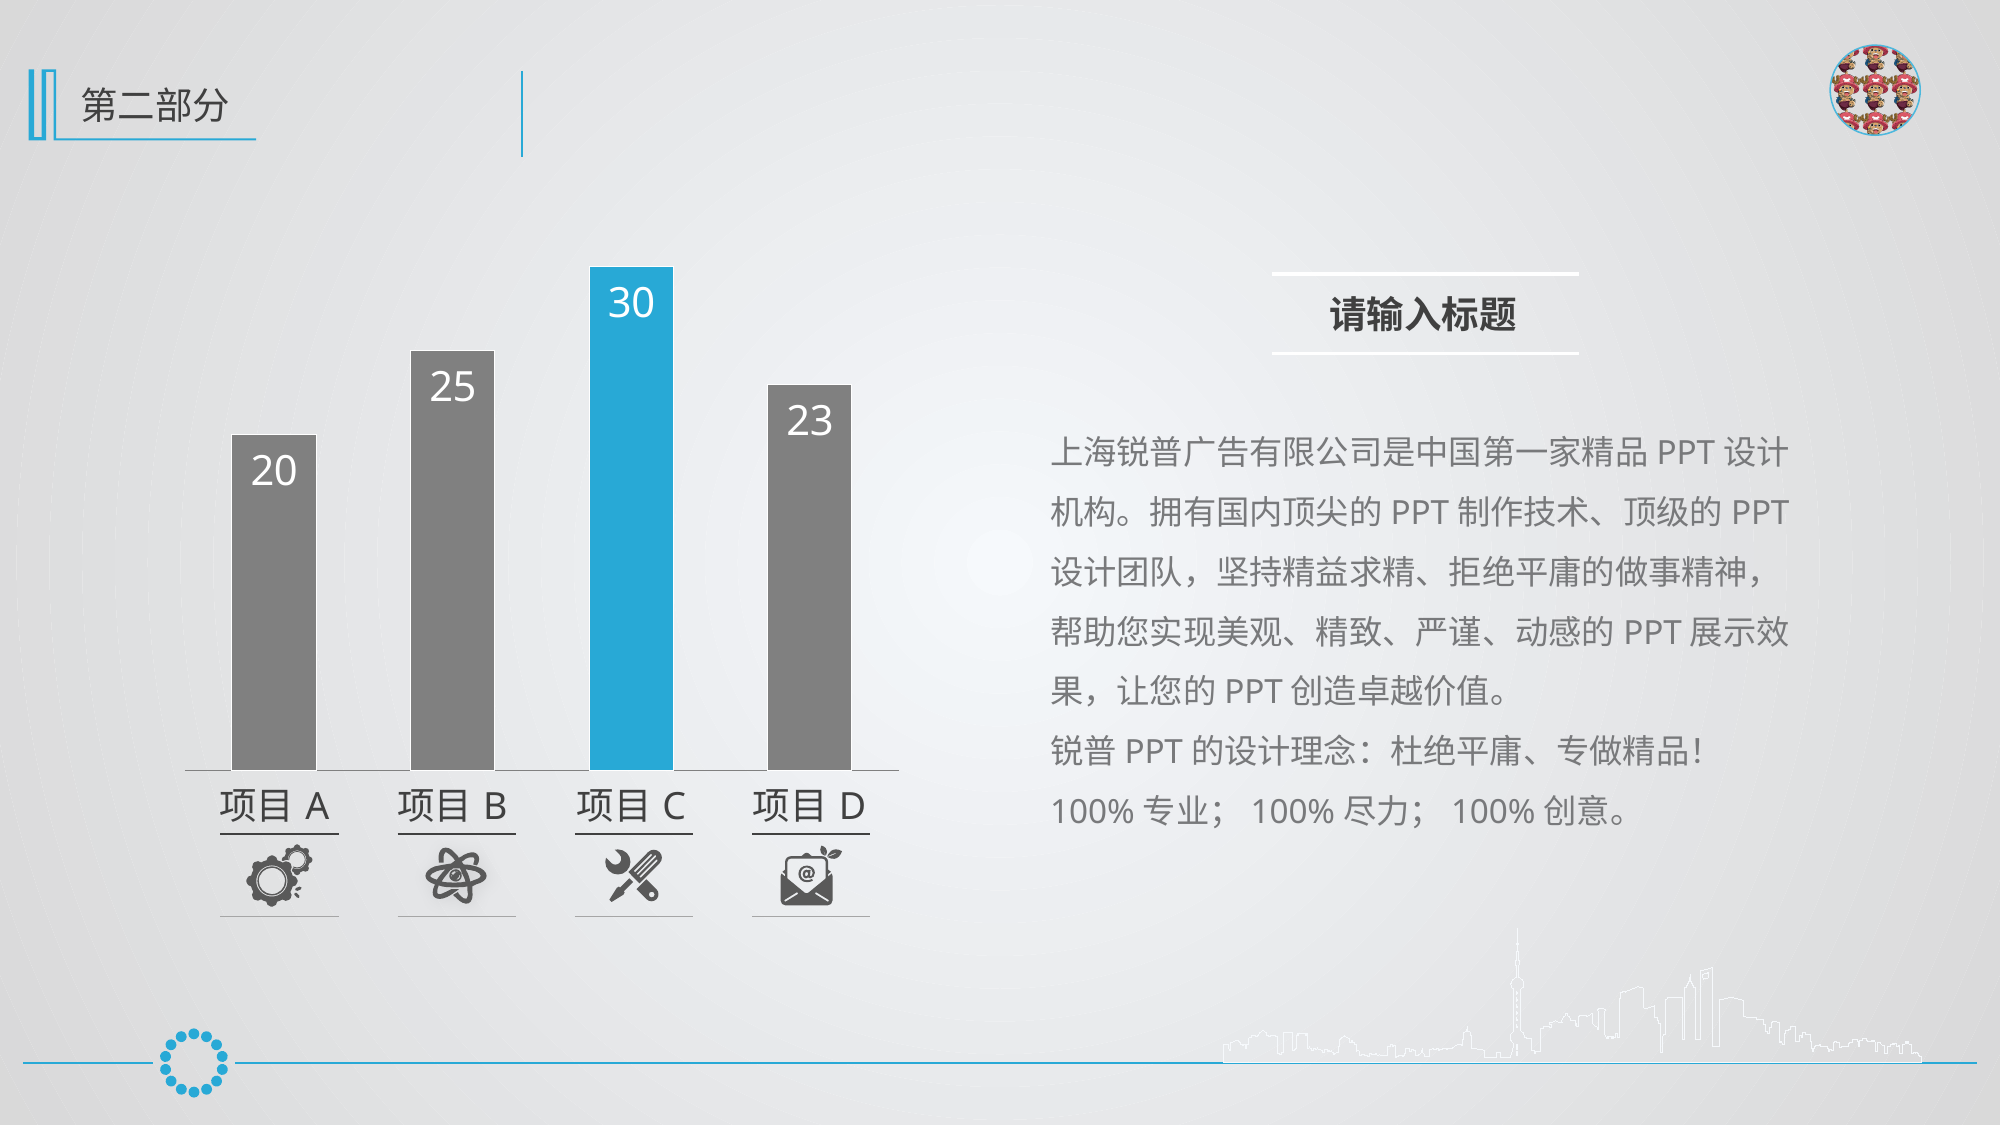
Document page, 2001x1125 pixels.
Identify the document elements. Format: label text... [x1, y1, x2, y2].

picture [1831, 46, 1919, 134]
slide_number [169, 1039, 218, 1086]
chart [169, 168, 915, 846]
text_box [1271, 273, 1580, 354]
text_box 上海锐普广告有限公司是中国第一家精品PPT设计机构。拥有国内顶尖的PPT制作技术、顶级的PPT设计团队，坚持精益求精、拒绝平庸的做事精神，帮助您实现美观、精致、严谨、动感的PPT展示效果，让您的PPT创造卓越价值。 锐普PPT的设计理念：杜绝平庸、专做精品！100%专业；100%尽力；100%创意。 [1035, 403, 1827, 838]
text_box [604, 848, 664, 903]
text_box [425, 847, 487, 904]
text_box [780, 845, 843, 906]
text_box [245, 843, 313, 907]
